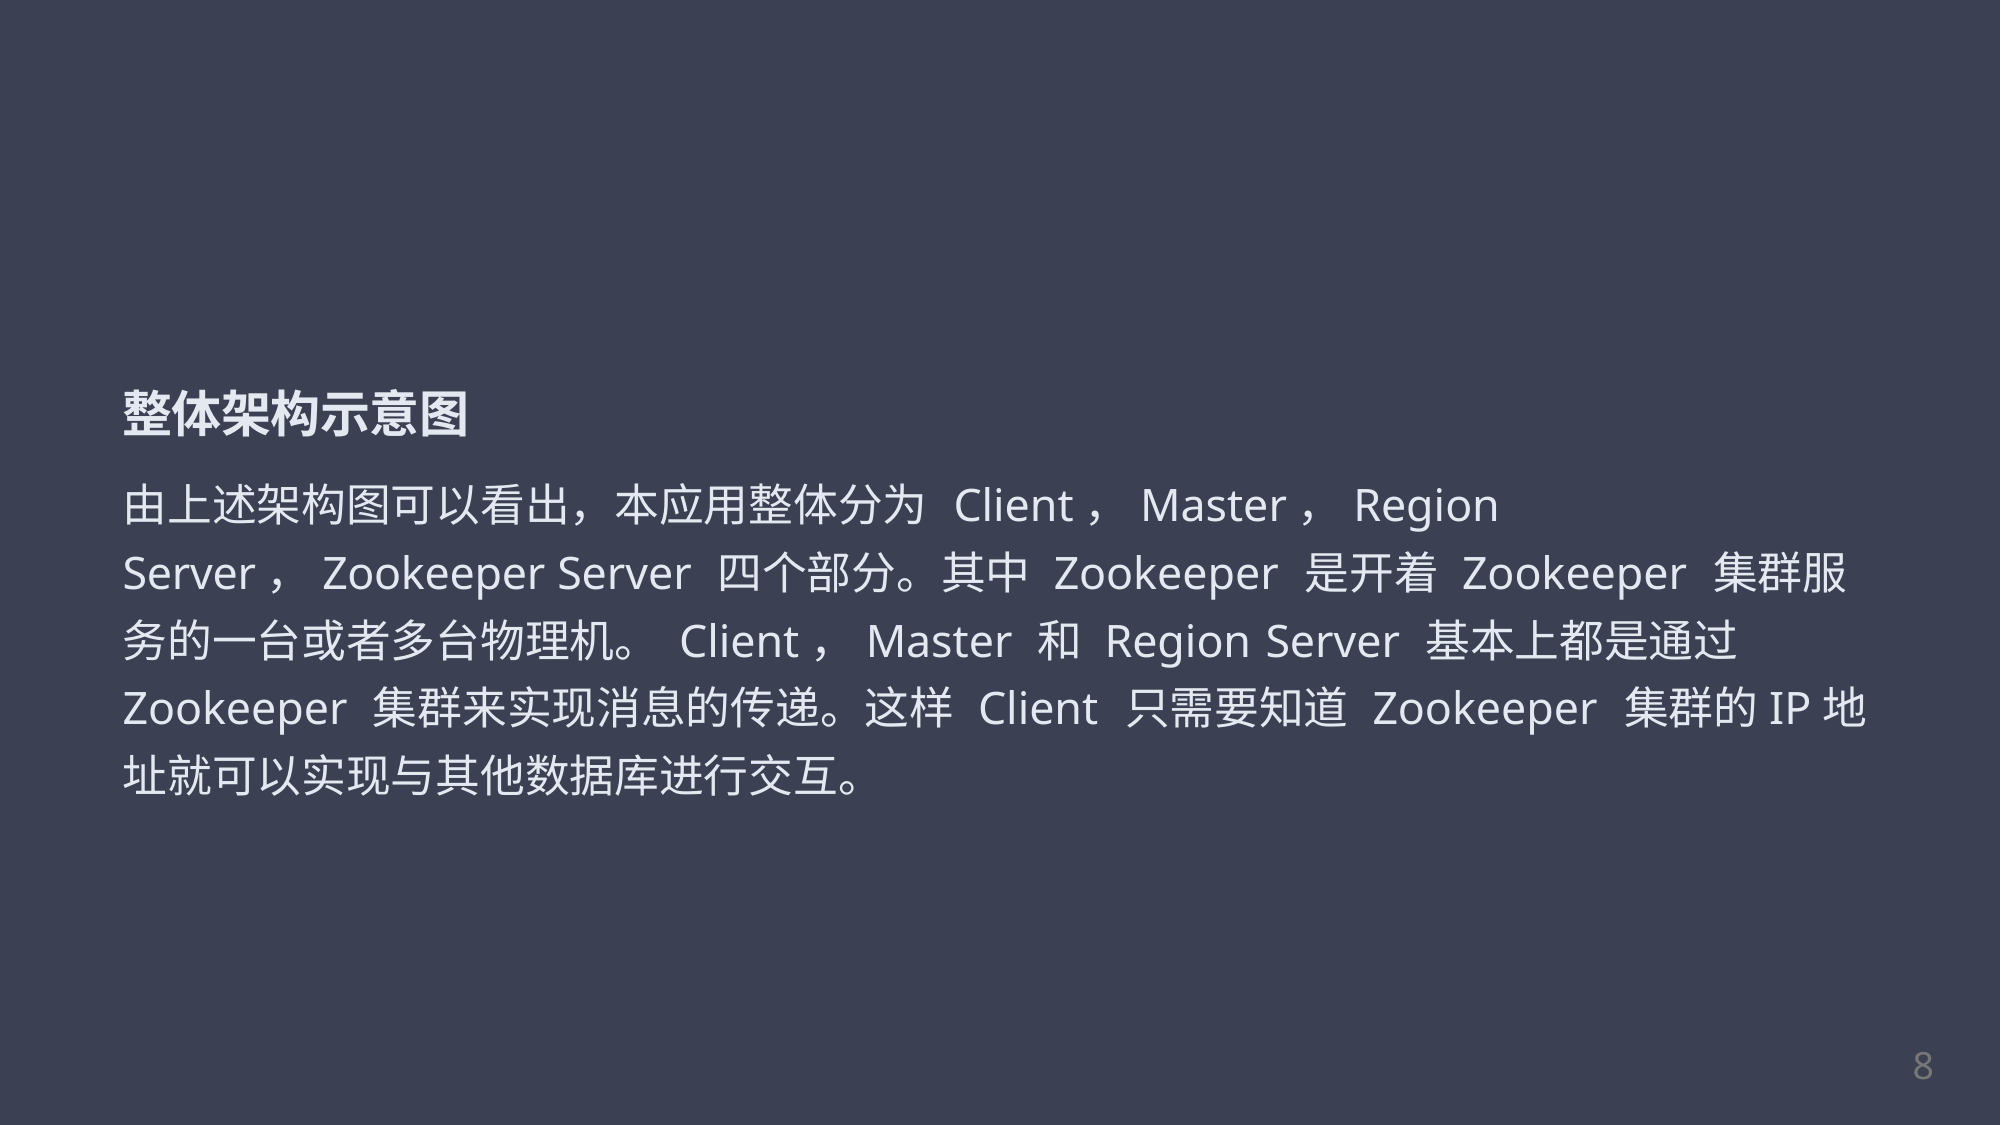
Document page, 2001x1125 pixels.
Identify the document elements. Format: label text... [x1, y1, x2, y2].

text_box 由上述架构图可以看出，本应用整体分为 Client，Master，Region Server，Zookeeper Server 四个部分。其中 Zookeeper 是开着 Zookeeper 集群服务的一台或者多台物理机。 Client，Master 和 Region Server 基本上都是通过 Zookeeper 集群来实现消息的传递。这样 Client 只需要知道 Zookeeper 集群的IP地址就可以实现与其他数据库进行交互。 [120, 461, 1875, 802]
slide_number 10 [1906, 1037, 1962, 1125]
title 整体架构示意图 [120, 380, 474, 461]
